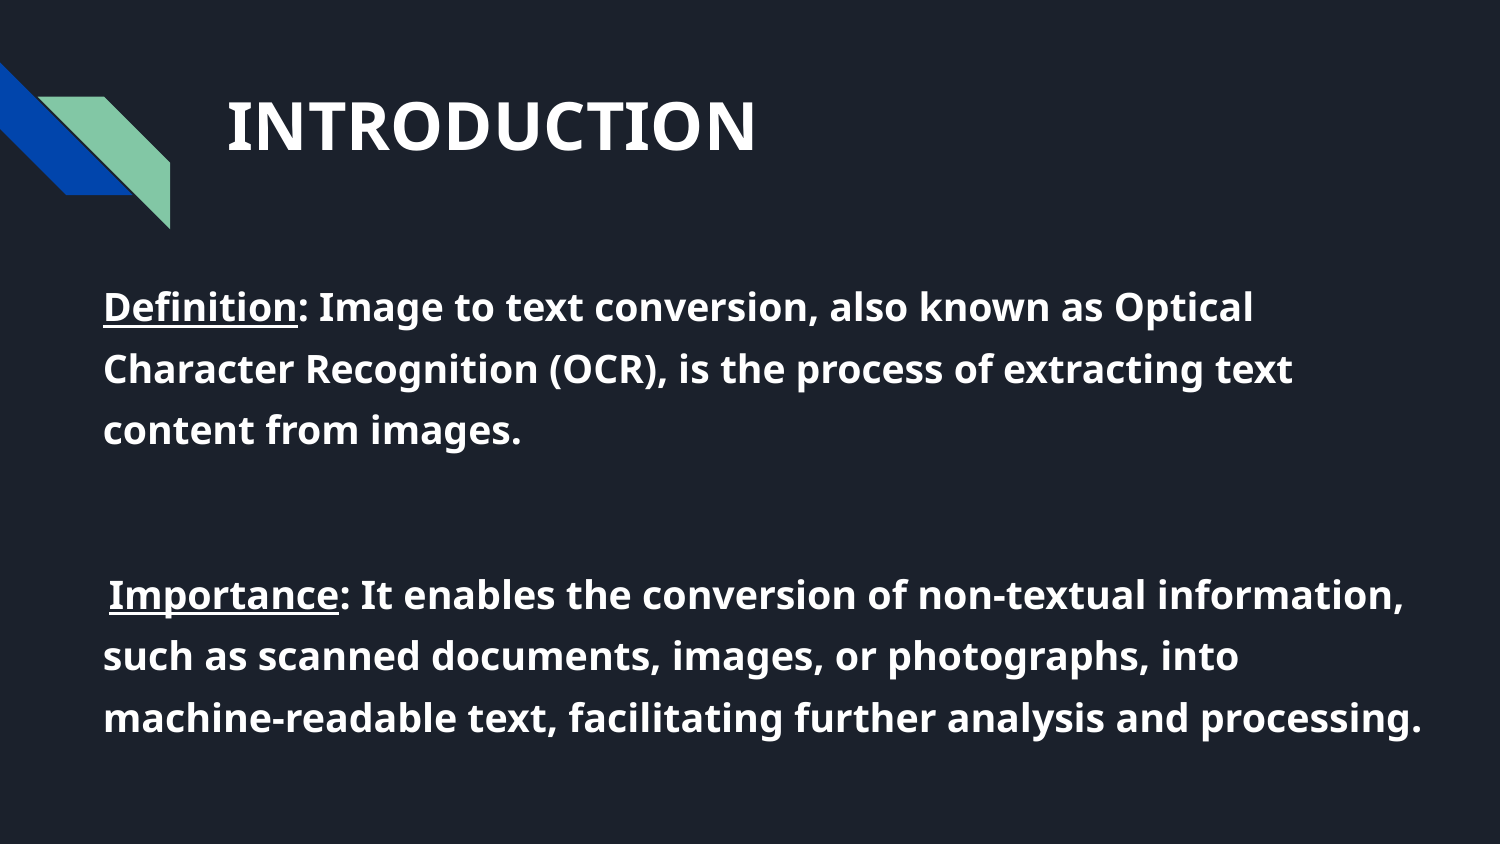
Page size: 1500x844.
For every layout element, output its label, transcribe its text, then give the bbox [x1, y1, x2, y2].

list Definition: Image to text conversion, also known as Optical Character Recognition (OCR), is the process of extracting text content from images. Importance: It enables the conversion of non-textual information, such as scanned documents, images, or photographs, into machine-readable text, facilitating further analysis and processing. [87, 257, 1445, 786]
title INTRODUCTION [212, 64, 1368, 215]
